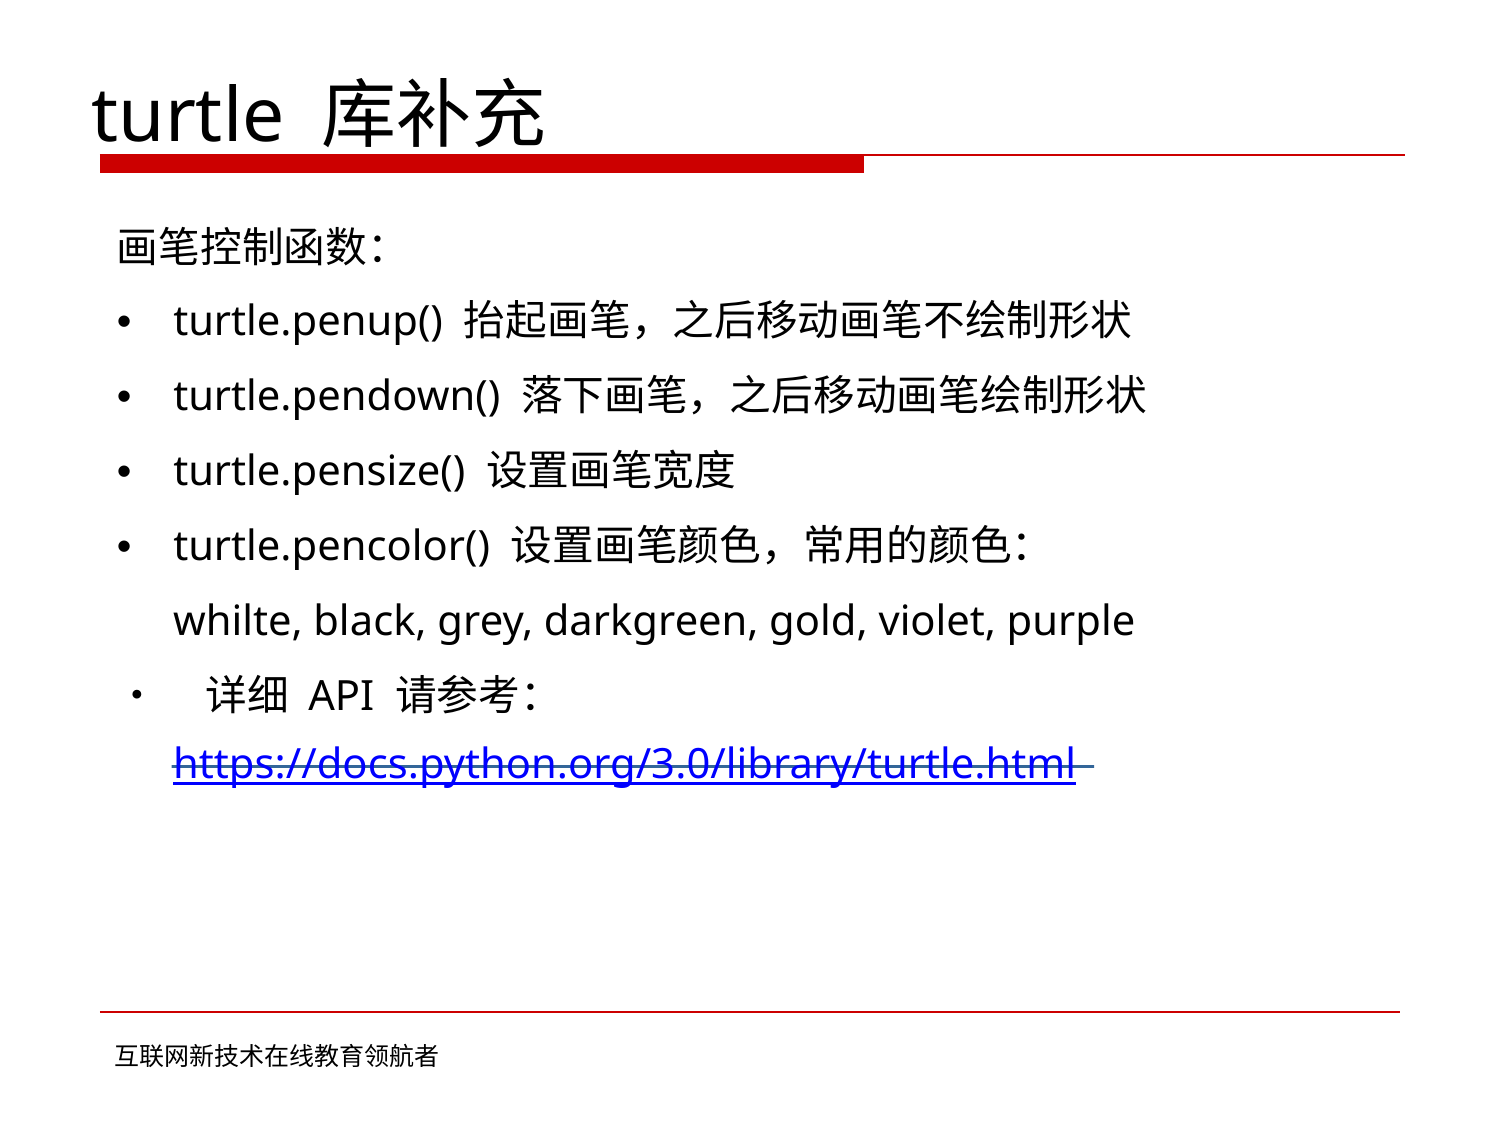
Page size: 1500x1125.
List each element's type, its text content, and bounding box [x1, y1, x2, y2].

text_box 互联网新技术在线教育领航者 [114, 1047, 440, 1079]
text_box turtle 库补充 画笔控制函数： • turtle.penup() 抬起画笔，之后移动画笔不绘制形状 • turtle.pendown() 落下画笔，之后移动画笔绘制形状 • turtle.pensize() 设置画笔宽度 • turtle.pencolor() 设置画笔颜色，常用的颜色： whilte, black, grey, darkgreen, gold, violet, purple • 详细 API 请参考： https://docs.python.org/3.0/library/turtle.html [91, 58, 1148, 802]
